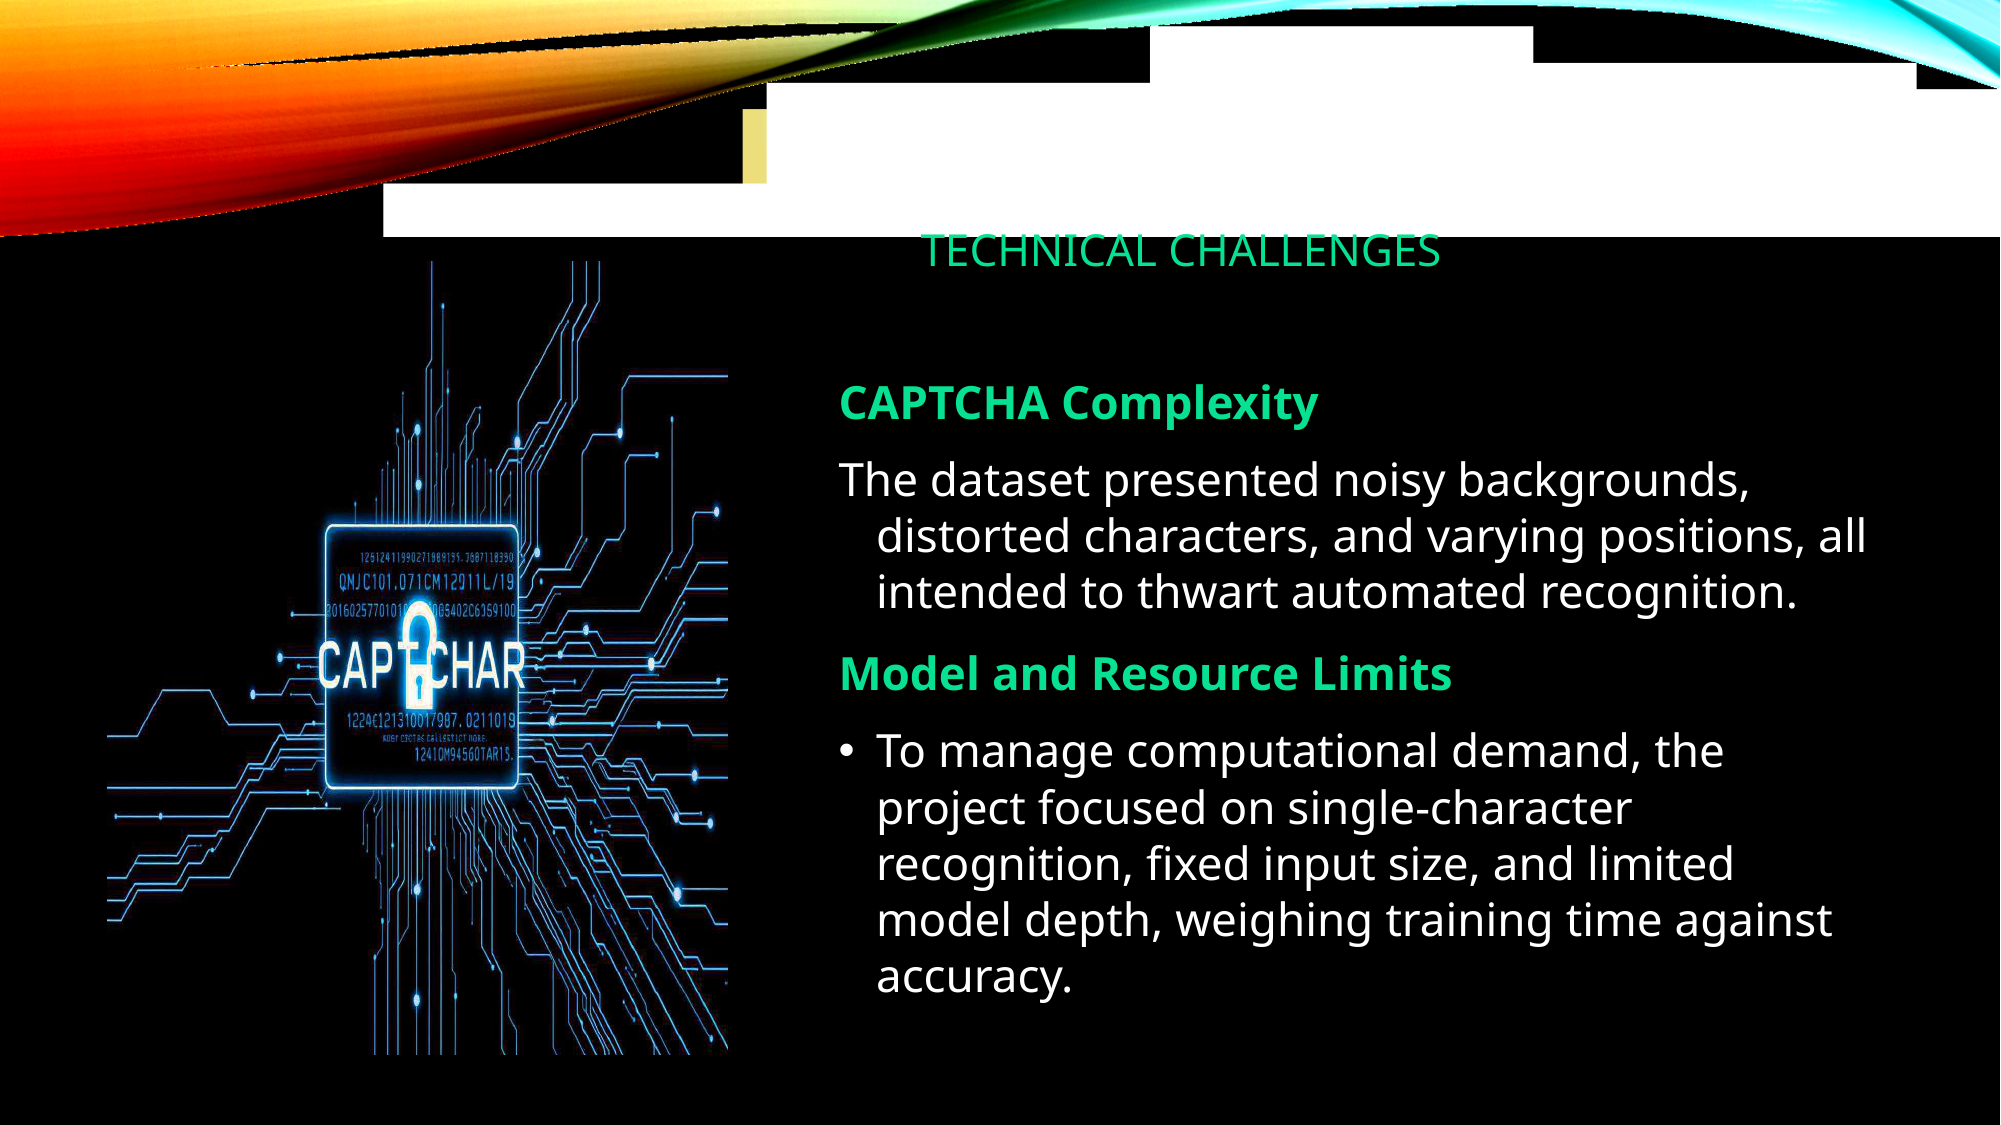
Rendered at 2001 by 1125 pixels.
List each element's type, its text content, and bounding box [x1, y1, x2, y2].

title Technical Challenges [474, 125, 1888, 338]
list CAPTCHA Complexity The dataset presented noisy backgrounds, distorted characters, and varying positions, all intended to thwart automated recognition. Model and Resource Limits To manage computational demand, the project focused on single-character recognition, fixed input size, and limited model depth, weighing training time against accuracy. [823, 360, 1888, 1021]
picture [0, 0, 2000, 237]
picture [106, 261, 728, 1055]
